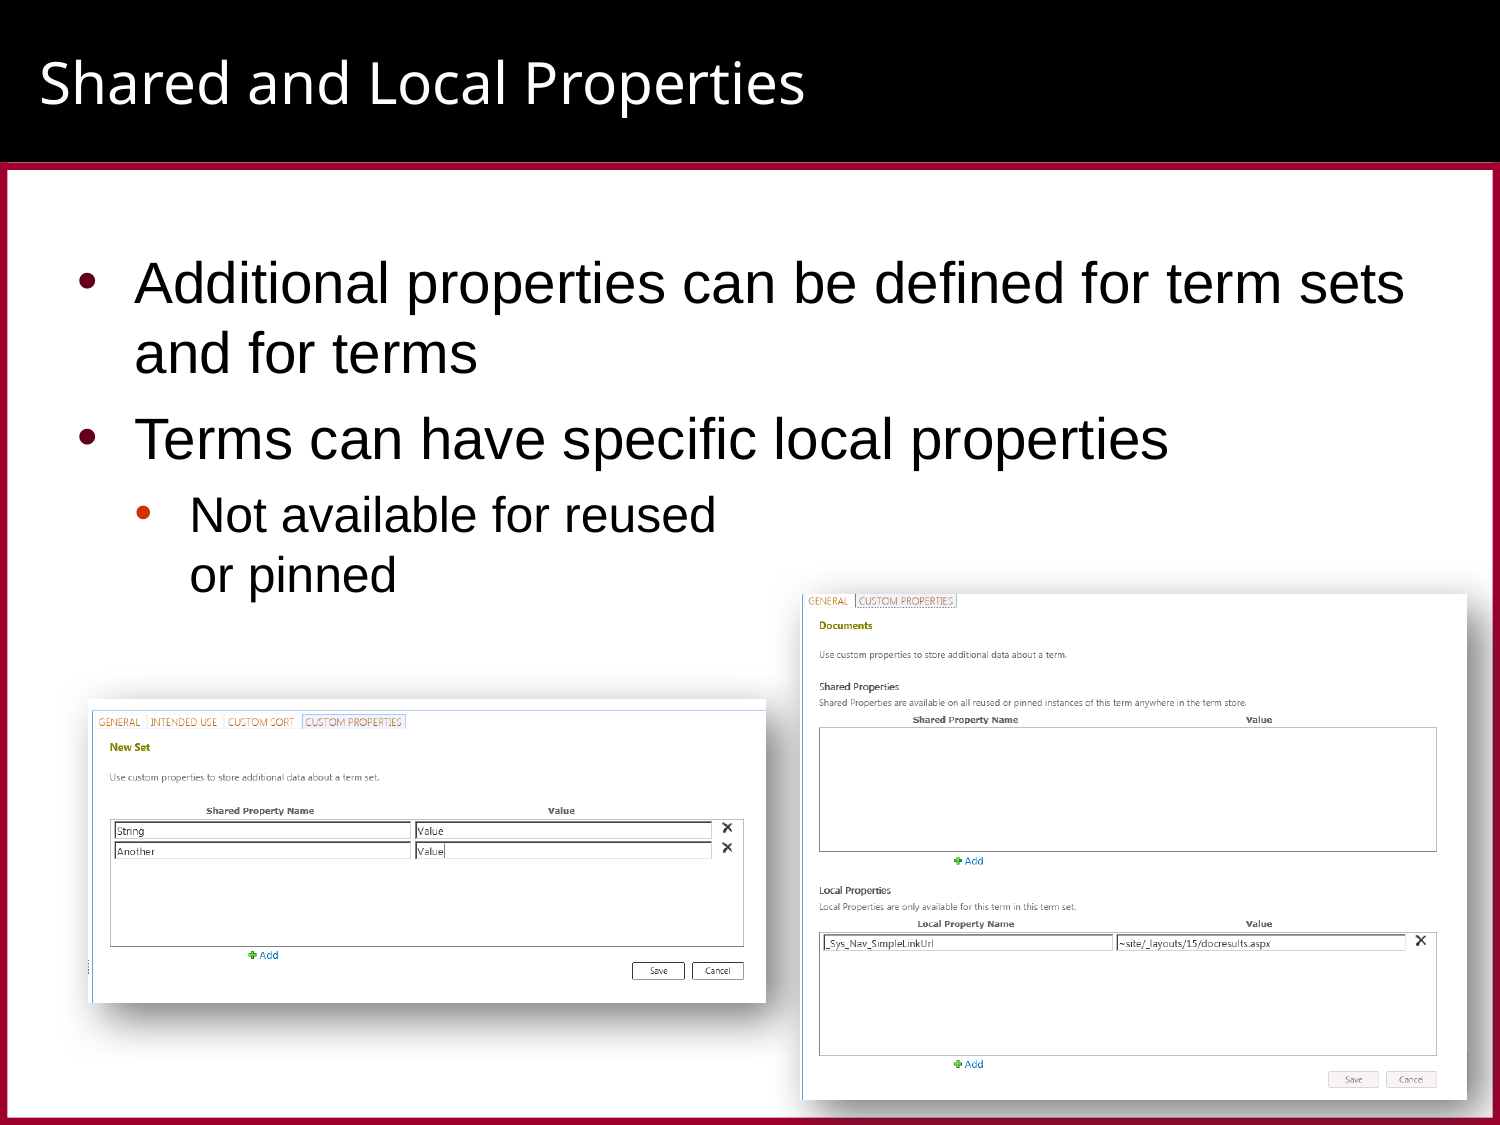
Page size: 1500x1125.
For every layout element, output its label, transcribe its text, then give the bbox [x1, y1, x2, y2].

title Shared and Local Properties [24, 12, 1438, 150]
picture [88, 699, 766, 1003]
picture [799, 594, 1467, 1101]
list Additional properties can be defined for term sets and for terms Terms can have specific local properties Not available for reused or pinned [62, 237, 1438, 1088]
